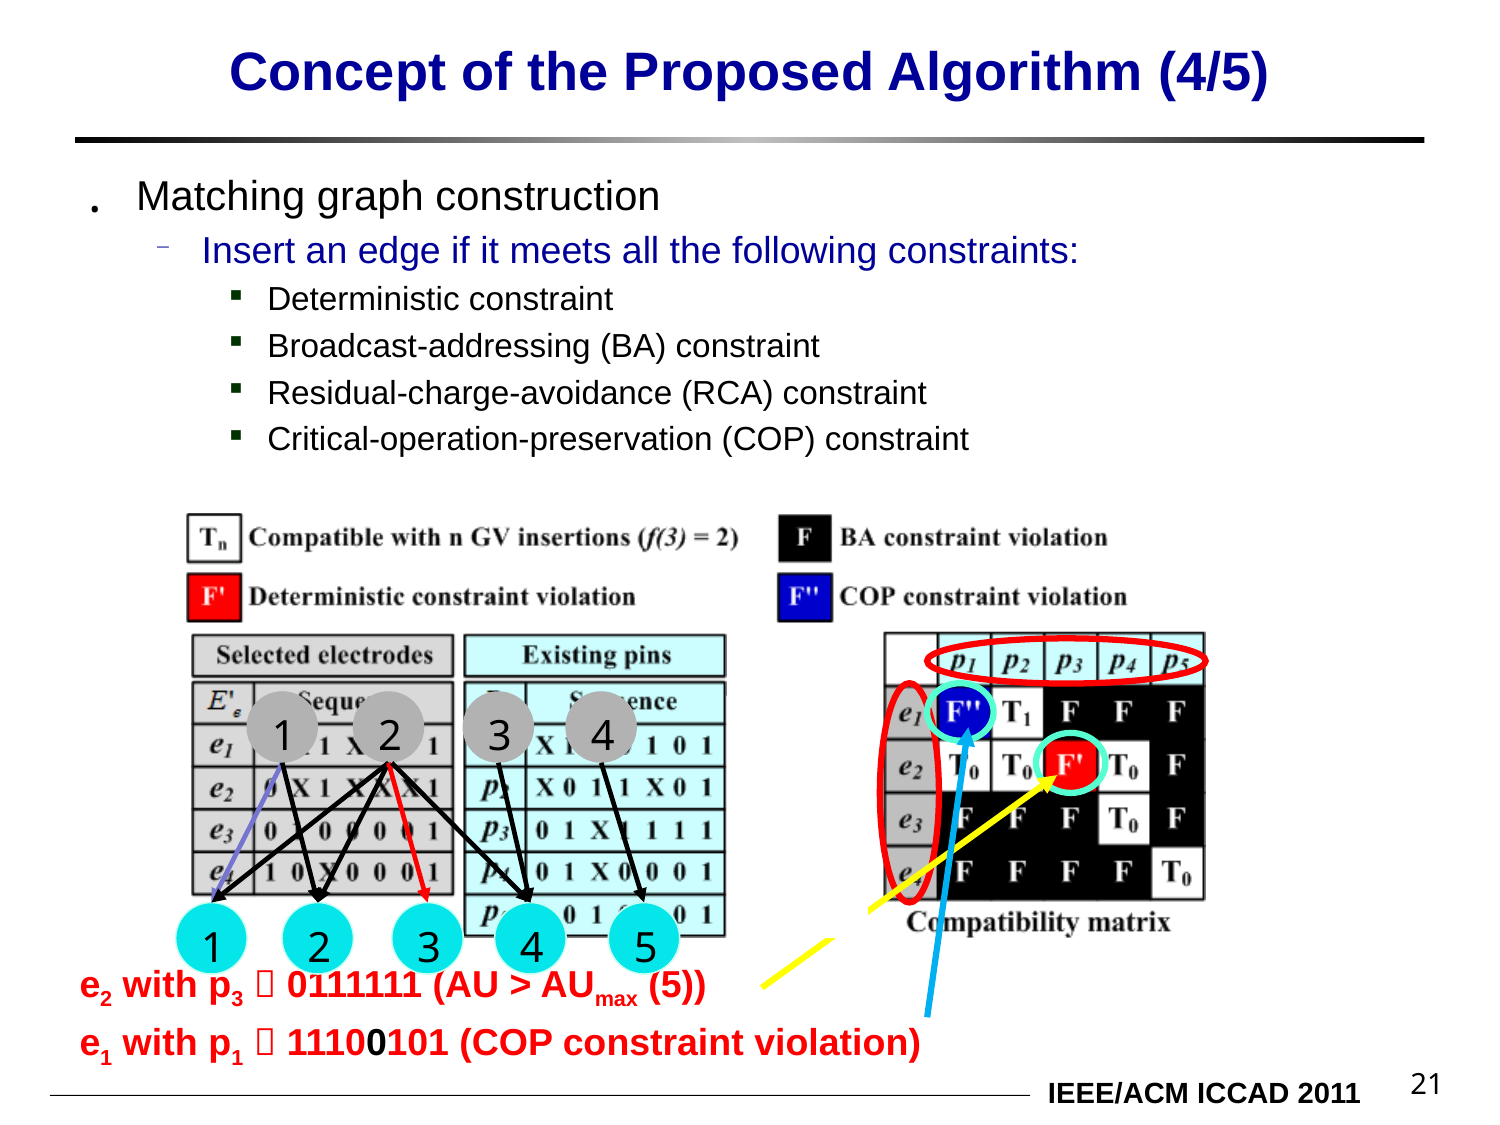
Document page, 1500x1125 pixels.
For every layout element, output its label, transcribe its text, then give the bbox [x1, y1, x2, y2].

title Concept of the Proposed Algorithm (4/5) [112, 0, 1388, 138]
list Matching graph construction Insert an edge if it meets all the following constraints: Deterministic constraint Broadcast-addressing (BA) constraint Residual-charge-avoidance (RCA) constraint Critical-operation-preservation (COP) constraint [64, 160, 1436, 398]
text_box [391, 762, 497, 903]
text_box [317, 762, 387, 903]
text_box 2 [283, 950, 352, 975]
text_box e2 with p3  0111111 (AU > AUmax (5)) e1 with p1  11100101 (COP constraint violation) [64, 952, 1436, 1083]
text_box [498, 762, 531, 903]
picture [186, 513, 1206, 941]
text_box 4 [496, 950, 565, 975]
text_box 3 [393, 950, 462, 975]
text_box 5 [610, 950, 678, 975]
slide_number 21 [1146, 1037, 1460, 1113]
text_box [926, 726, 969, 1018]
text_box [761, 774, 921, 988]
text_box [211, 762, 316, 903]
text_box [600, 762, 645, 903]
text_box 1 [175, 919, 246, 975]
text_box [974, 774, 1058, 988]
